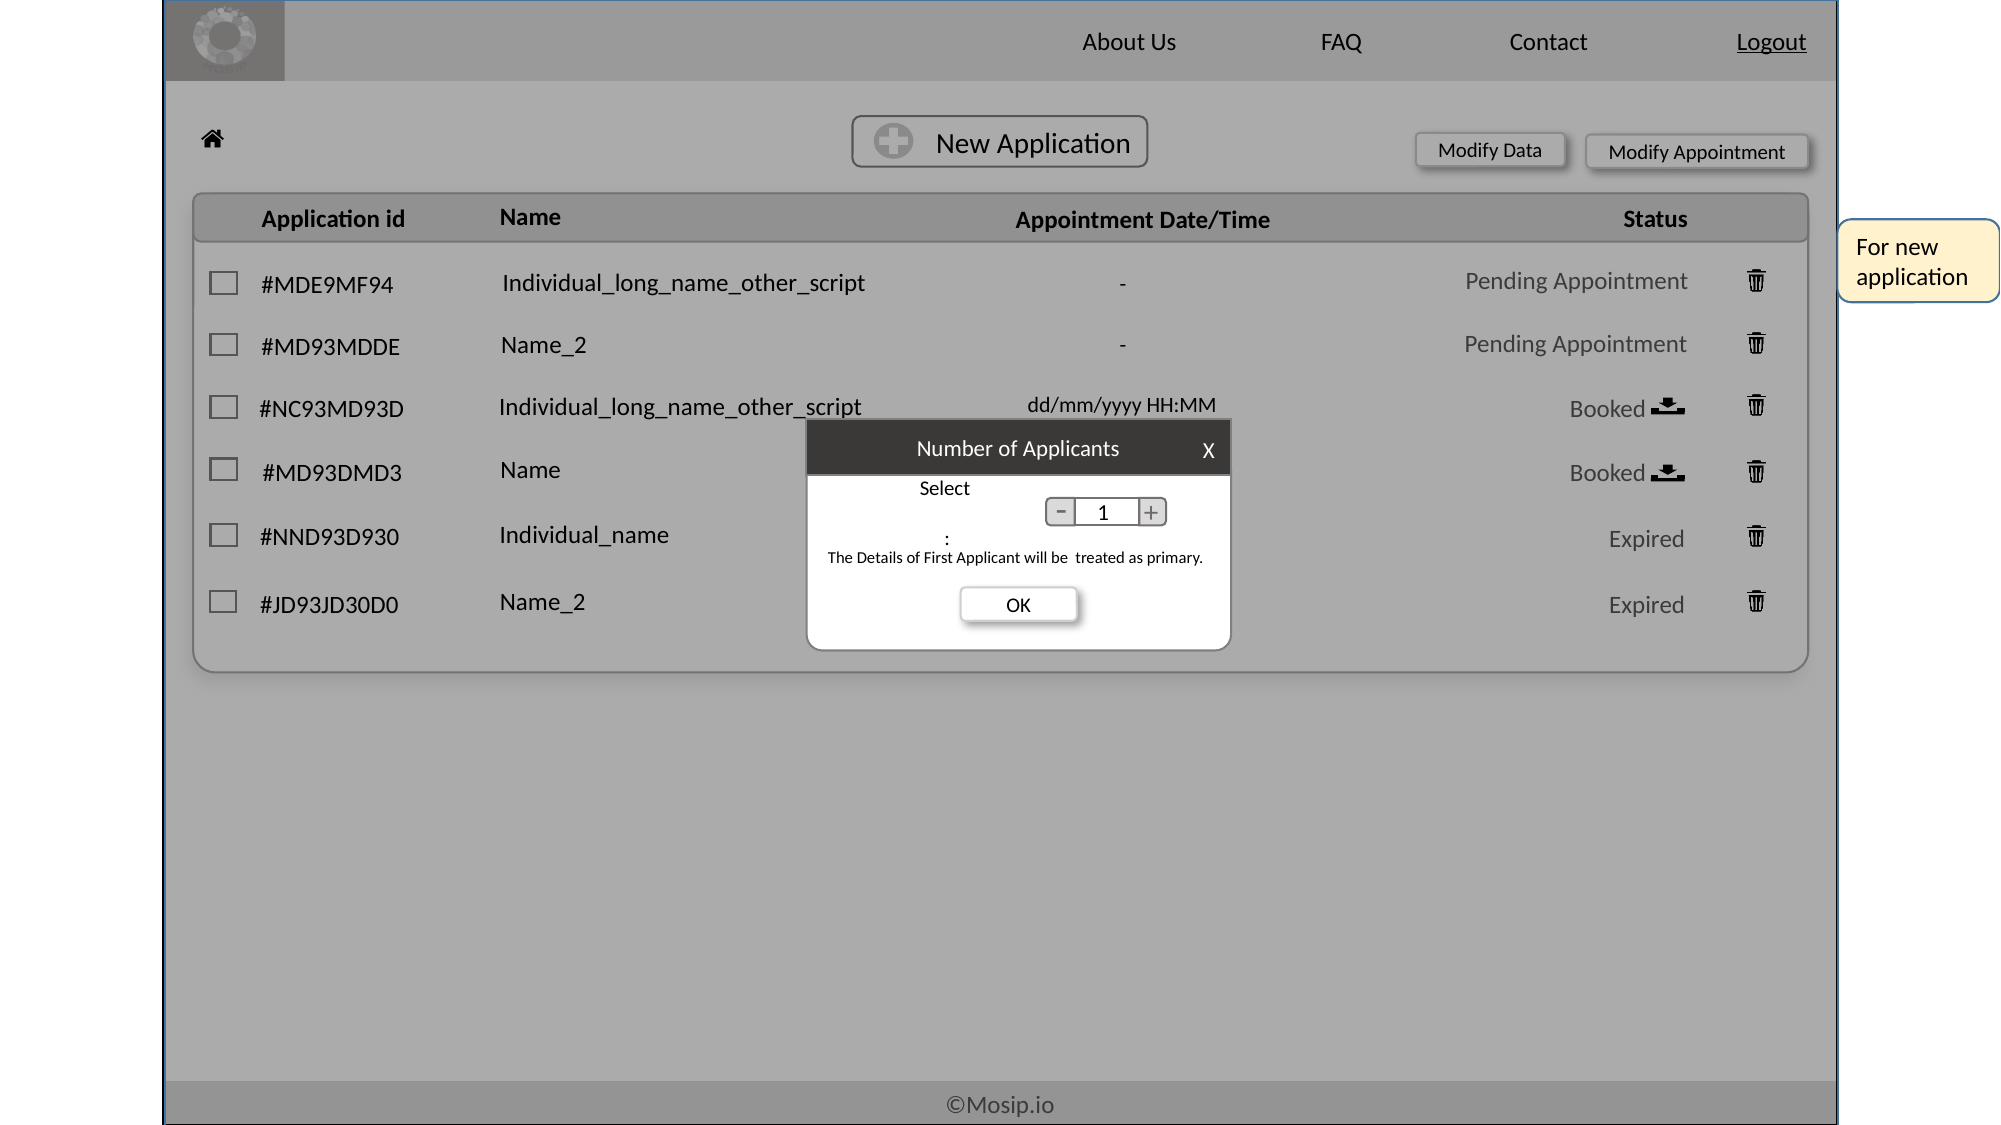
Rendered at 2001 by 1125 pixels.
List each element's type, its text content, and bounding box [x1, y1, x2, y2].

picture [193, 6, 256, 74]
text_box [852, 116, 1148, 168]
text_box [1650, 464, 1685, 482]
picture [1743, 392, 1769, 417]
picture [1743, 267, 1769, 293]
picture [1743, 458, 1769, 484]
picture [1743, 330, 1769, 355]
picture [1743, 523, 1769, 548]
text_box X [1188, 428, 1232, 471]
text_box Number of Applicants [805, 418, 1232, 476]
text_box [805, 467, 1233, 652]
picture [201, 127, 224, 150]
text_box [863, 478, 1174, 539]
text_box OK [959, 586, 1078, 622]
text_box The Details of First Applicant will be treated as primary. [813, 539, 1225, 575]
text_box [164, 0, 1839, 1125]
text_box For new application [1836, 218, 2000, 304]
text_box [1650, 397, 1685, 415]
picture [1743, 588, 1769, 613]
